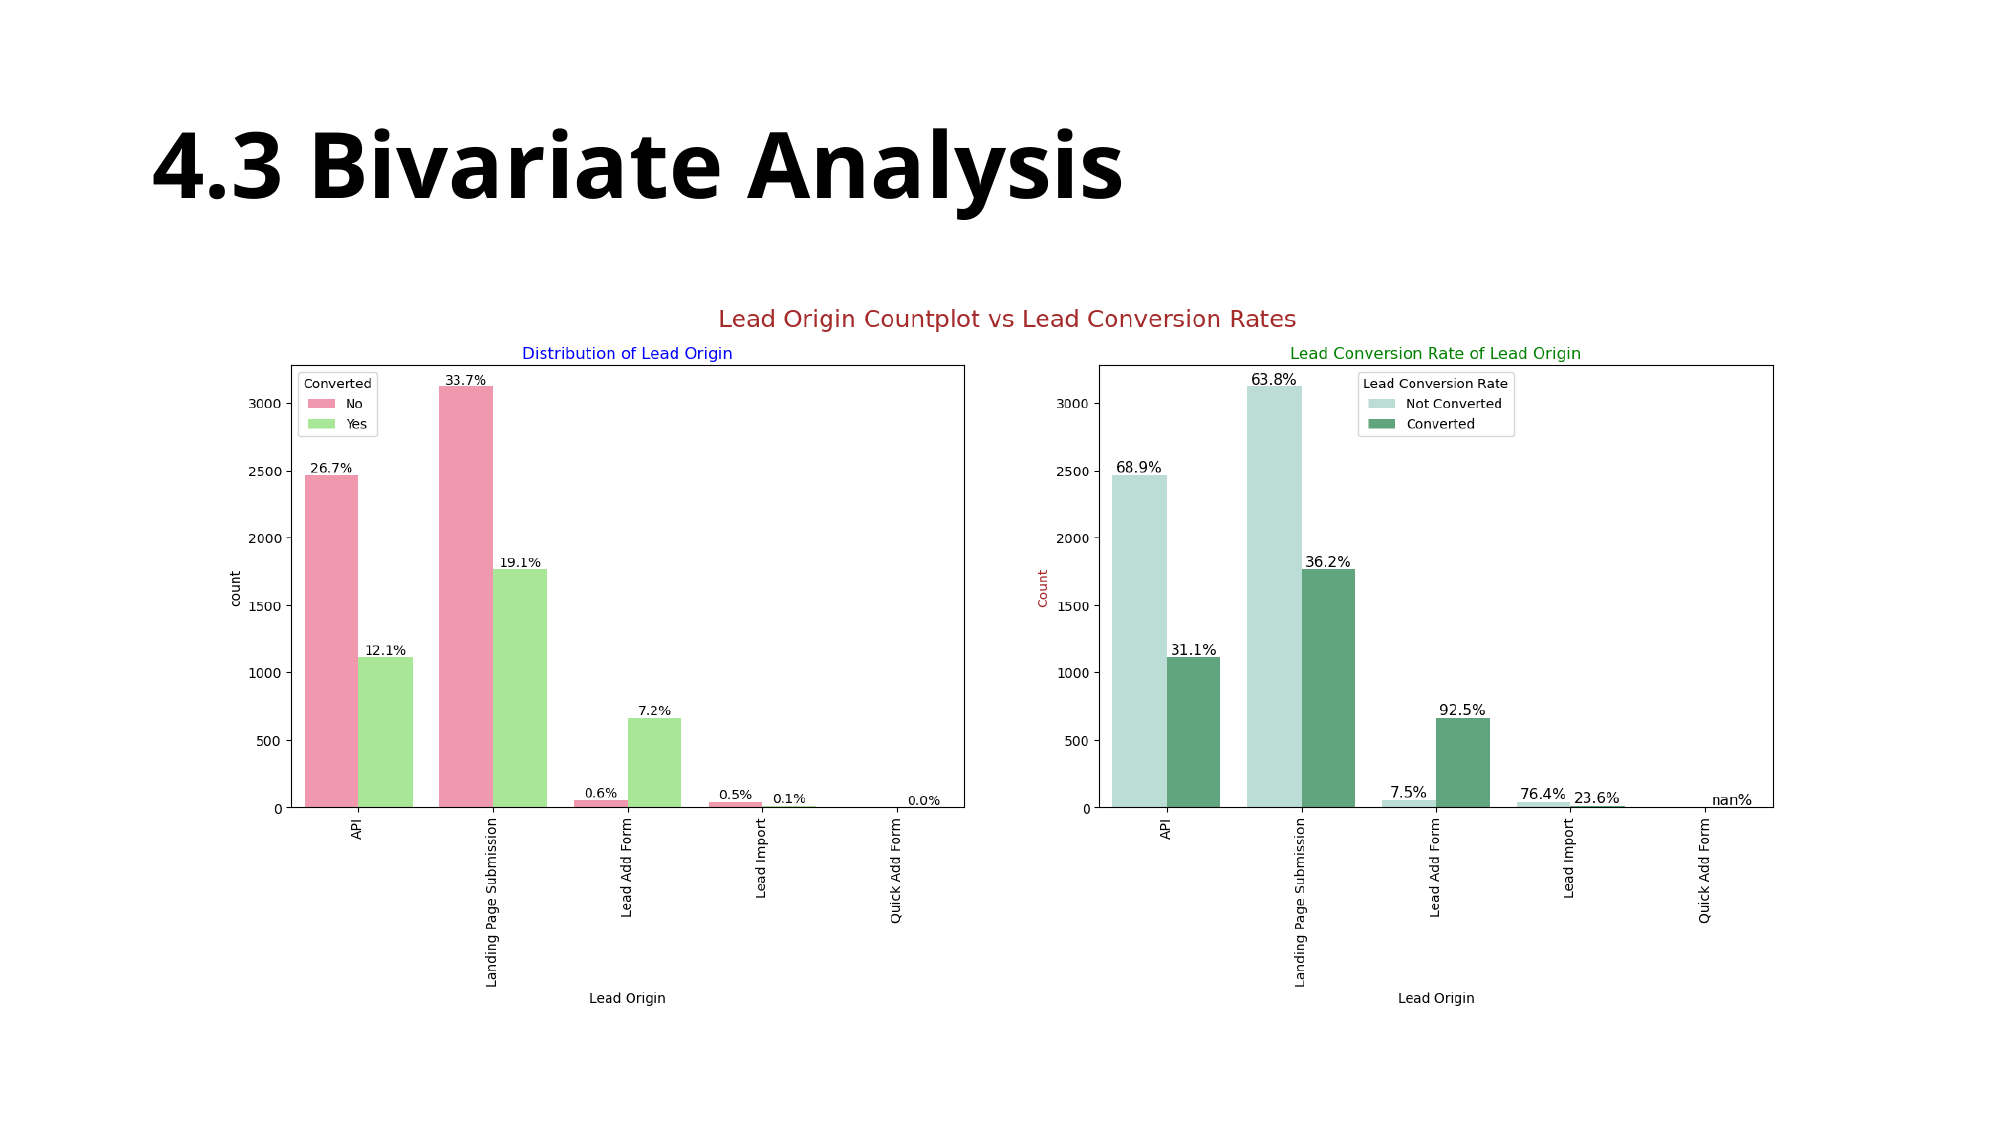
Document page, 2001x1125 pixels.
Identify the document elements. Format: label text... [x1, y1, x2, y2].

title 4.3 Bivariate Analysis [137, 59, 1863, 278]
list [219, 299, 1781, 1014]
